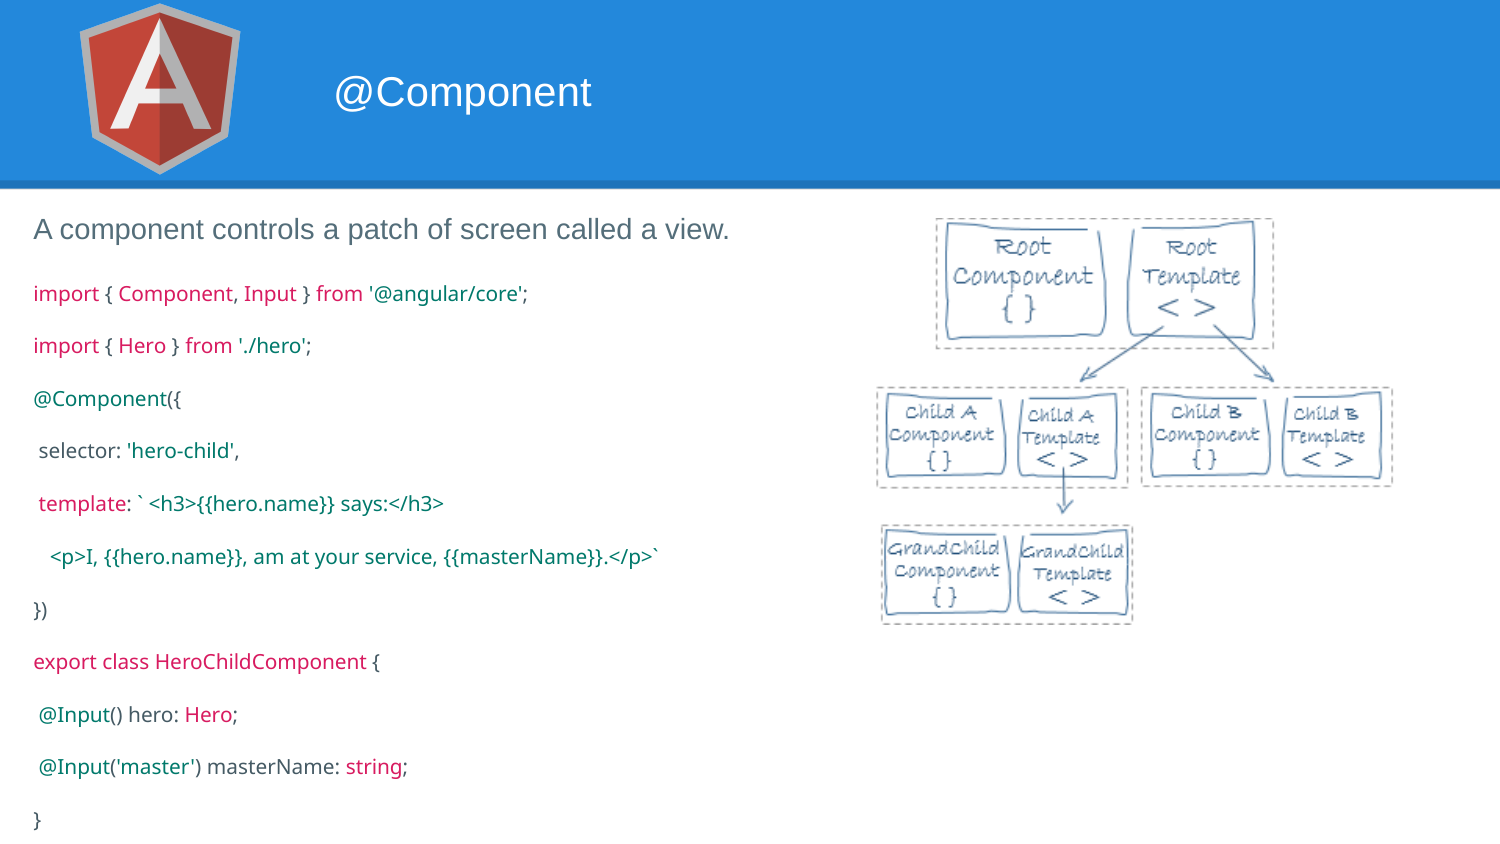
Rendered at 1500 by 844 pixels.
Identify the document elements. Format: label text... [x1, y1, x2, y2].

text_box A component controls a patch of screen called a view. import { Component, Input } from '@angular/core'; import { Hero } from './hero'; @Component({ selector: 'hero-child', template: ` <h3>{{hero.name}} says:</h3> <p>I, {{hero.name}}, am at your service, {{masterName}}.</p>` }) export class HeroChildComponent { @Input() hero: Hero; @Input('master') masterName: string; } [18, 195, 1484, 832]
picture [74, 0, 245, 179]
picture [872, 218, 1401, 626]
title @Component [318, 26, 1321, 153]
